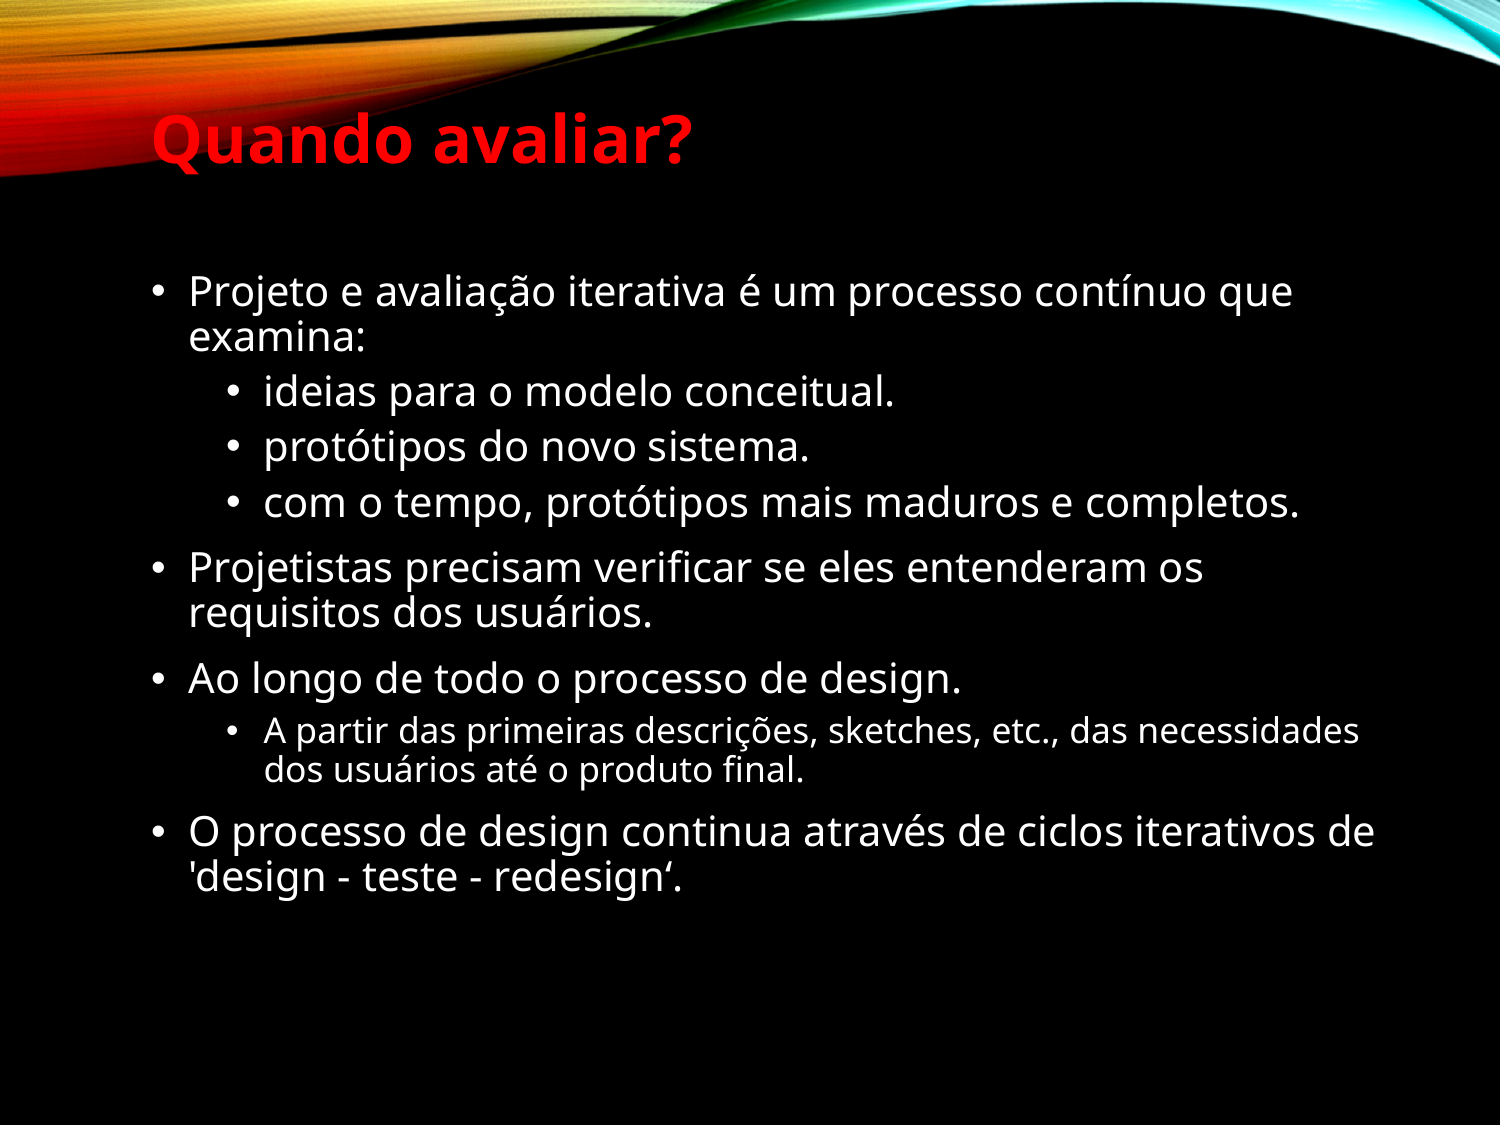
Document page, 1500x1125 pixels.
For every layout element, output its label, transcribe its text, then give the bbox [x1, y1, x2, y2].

list Projeto e avaliação iterativa é um processo contínuo que examina: ideias para o modelo conceitual. protótipos do novo sistema. com o tempo, protótipos mais maduros e completos. Projetistas precisam verificar se eles entenderam os requisitos dos usuários. Ao longo de todo o processo de design. A partir das primeiras descrições, sketches, etc., das necessidades dos usuários até o produto final. O processo de design continua através de ciclos iterativos de 'design - teste - redesign‘. [135, 262, 1424, 1047]
picture [0, 0, 1500, 178]
text_box Quando avaliar? [135, 78, 1424, 195]
